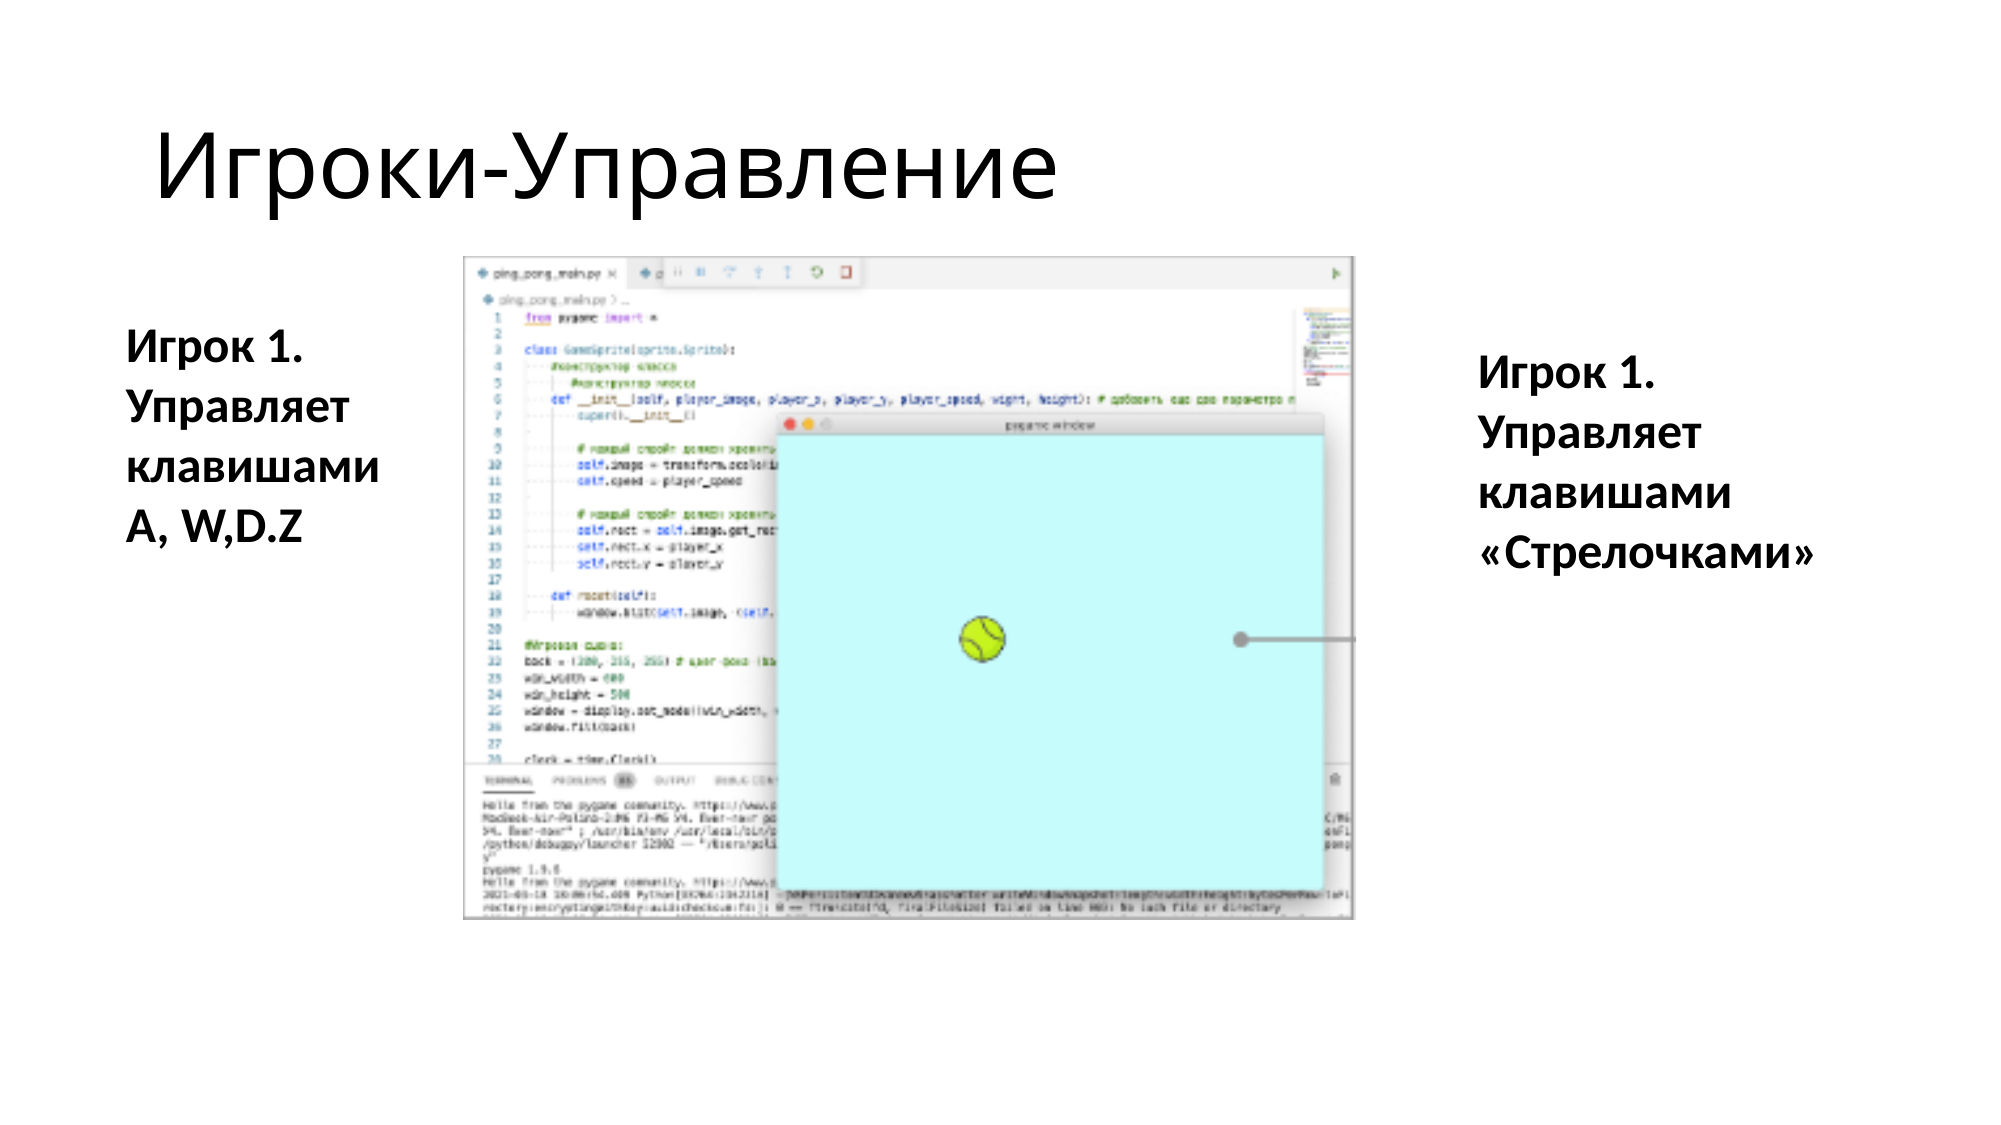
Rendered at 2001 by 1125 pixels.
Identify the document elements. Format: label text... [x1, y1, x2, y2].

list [463, 256, 1357, 921]
title Игроки-Управление [137, 59, 1863, 278]
text_box Игрок 1. Управляет клавишами A, W,D.Z [111, 304, 435, 560]
text_box Игрок 1. Управляет клавишами «Стрелочками» [1463, 331, 1863, 586]
